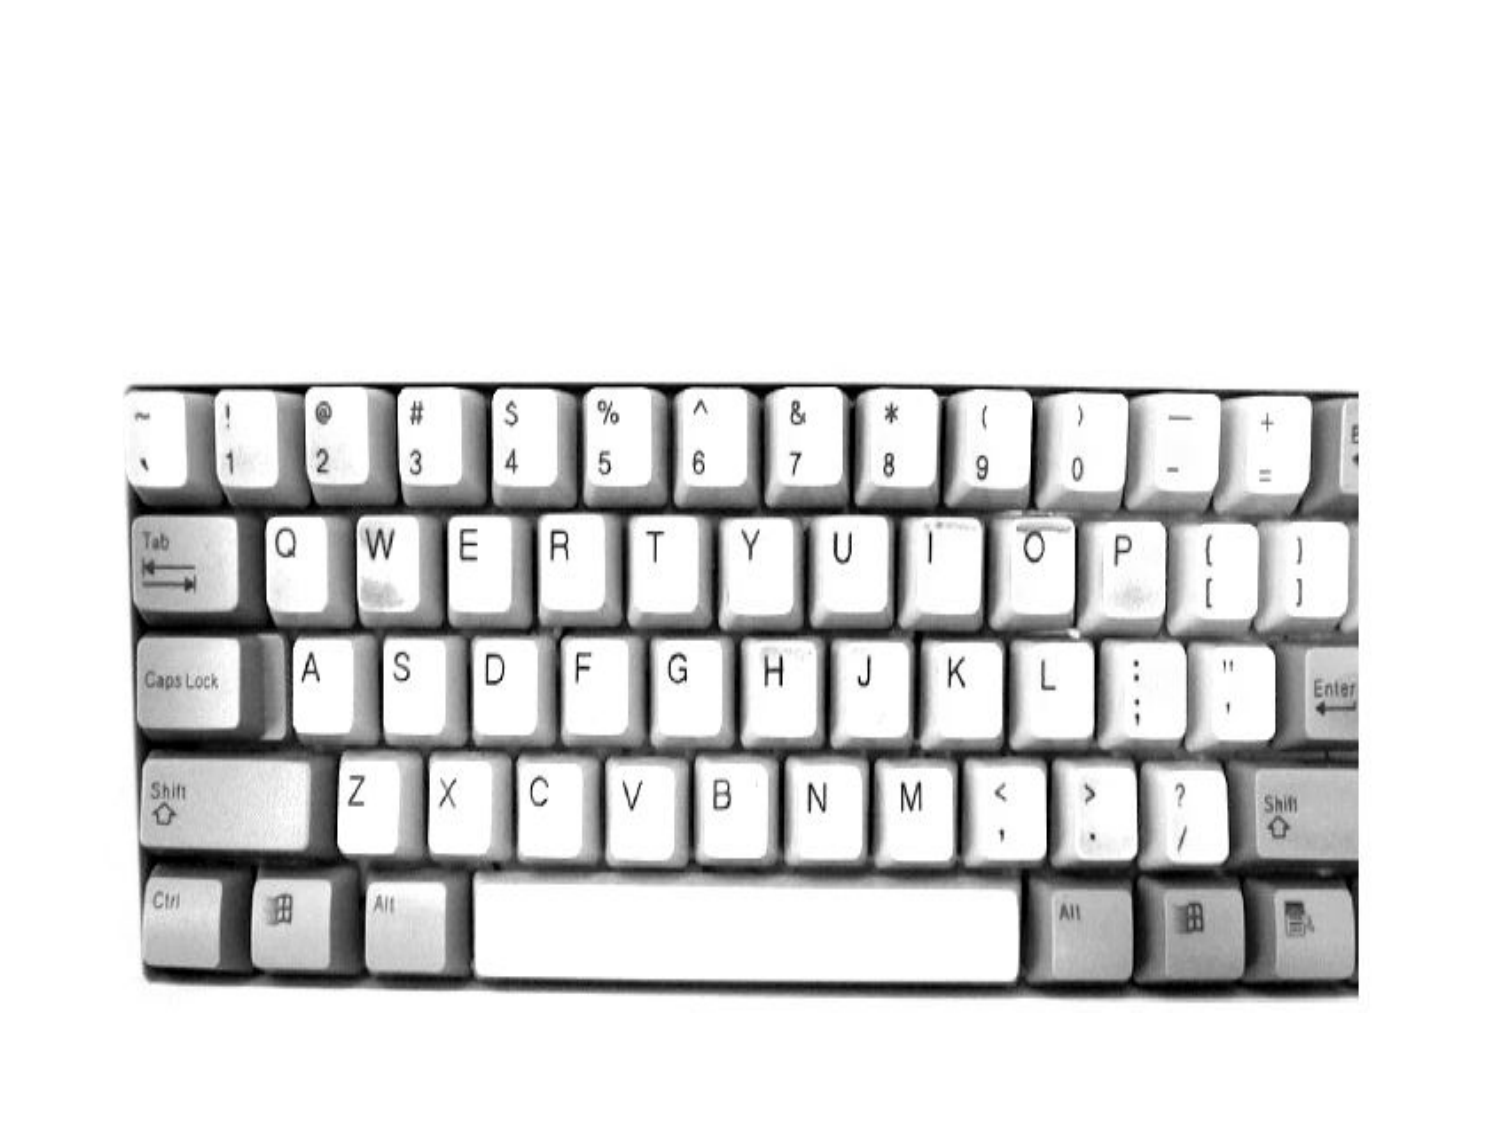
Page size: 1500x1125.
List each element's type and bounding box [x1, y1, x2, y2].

picture [101, 352, 1376, 1013]
